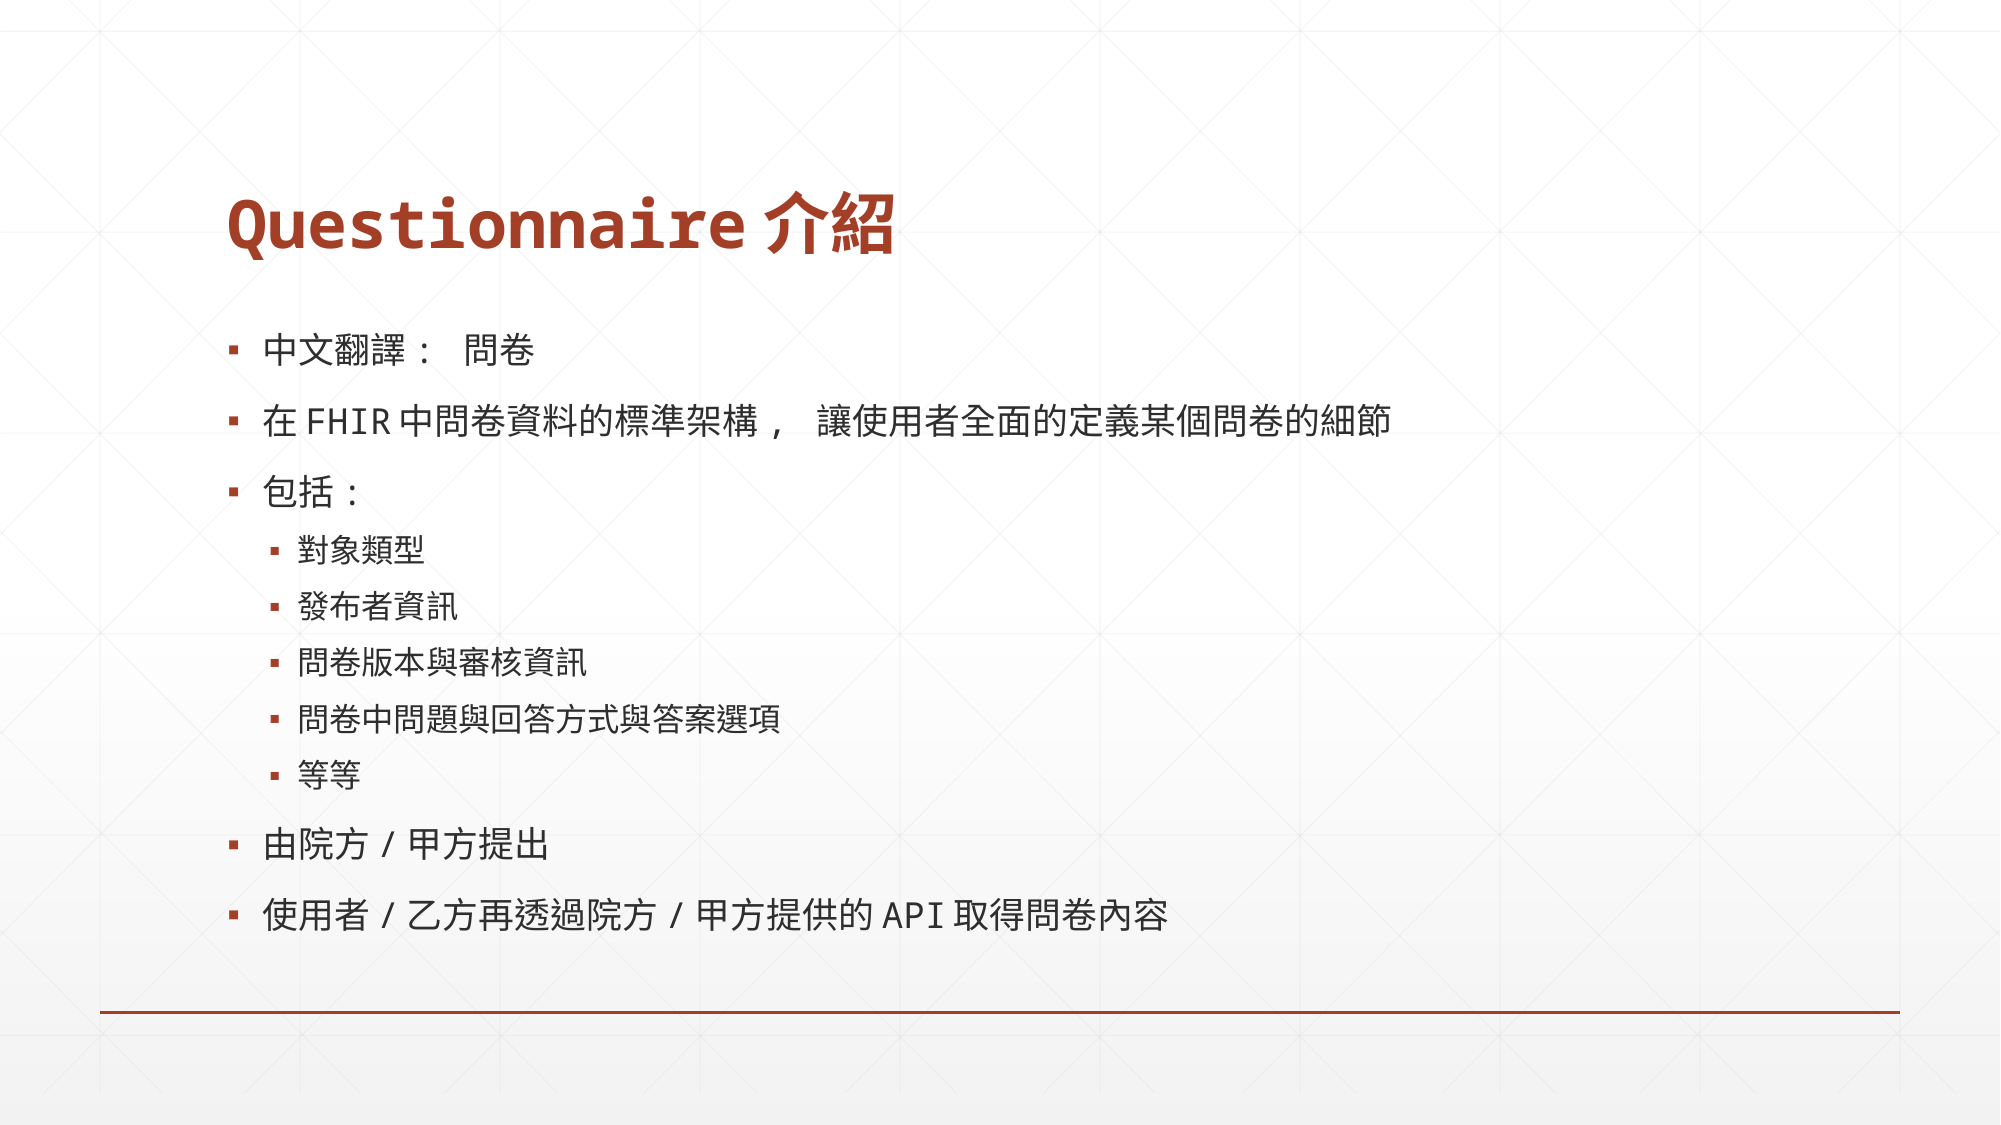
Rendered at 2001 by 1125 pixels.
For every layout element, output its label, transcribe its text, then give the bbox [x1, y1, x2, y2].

list 中文翻譯: 問卷 在FHIR中問卷資料的標準架構, 讓使用者全面的定義某個問卷的細節 包括: 對象類型 發布者資訊 問卷版本與審核資訊 問卷中問題與回答方式與答案選項 等等 由院方/甲方提出 使用者/乙方再透過院方/甲方提供的API取得問卷內容 [212, 324, 1788, 950]
title Questionnaire介紹 [212, 82, 1788, 271]
